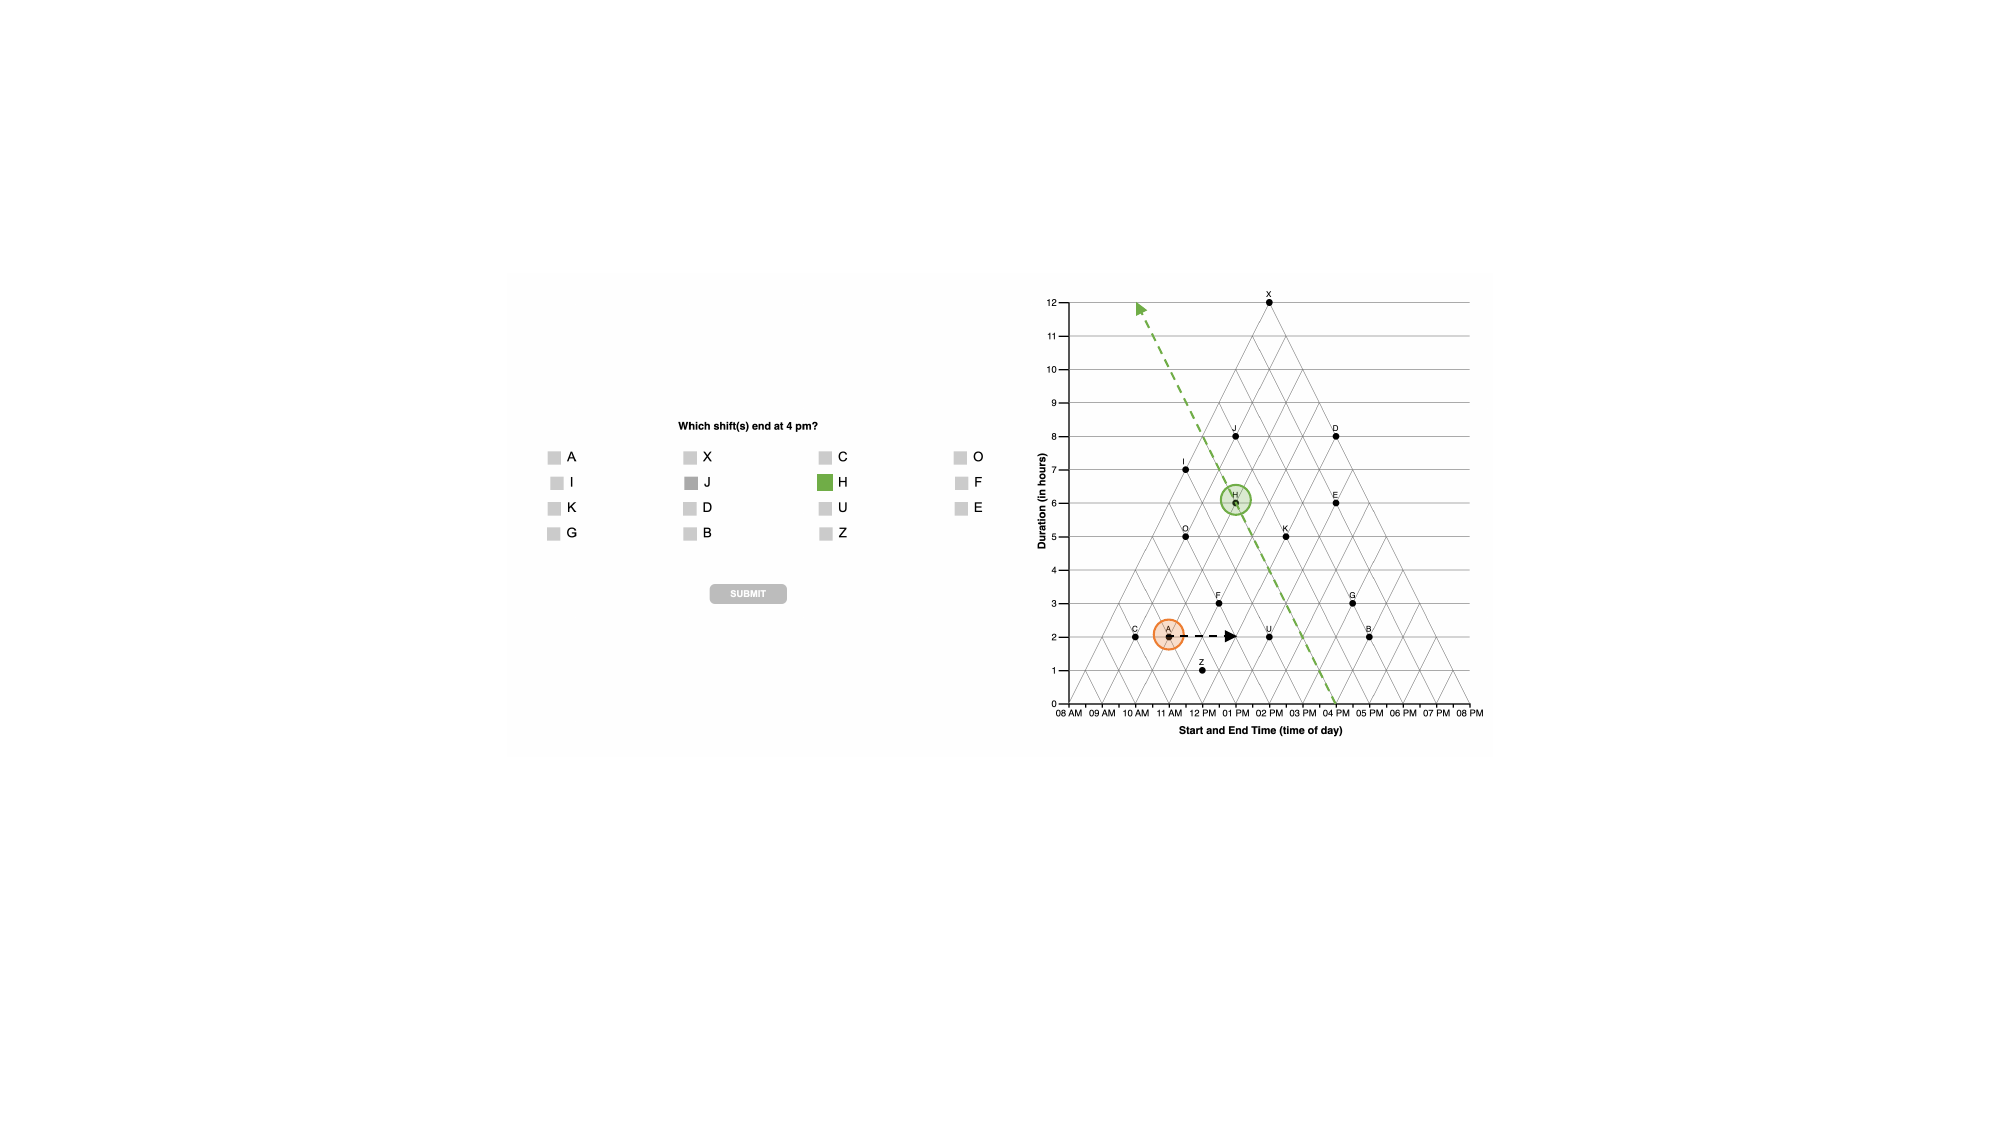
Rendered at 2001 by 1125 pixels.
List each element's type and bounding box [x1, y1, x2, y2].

picture [507, 273, 1493, 757]
text_box [1136, 301, 1336, 704]
